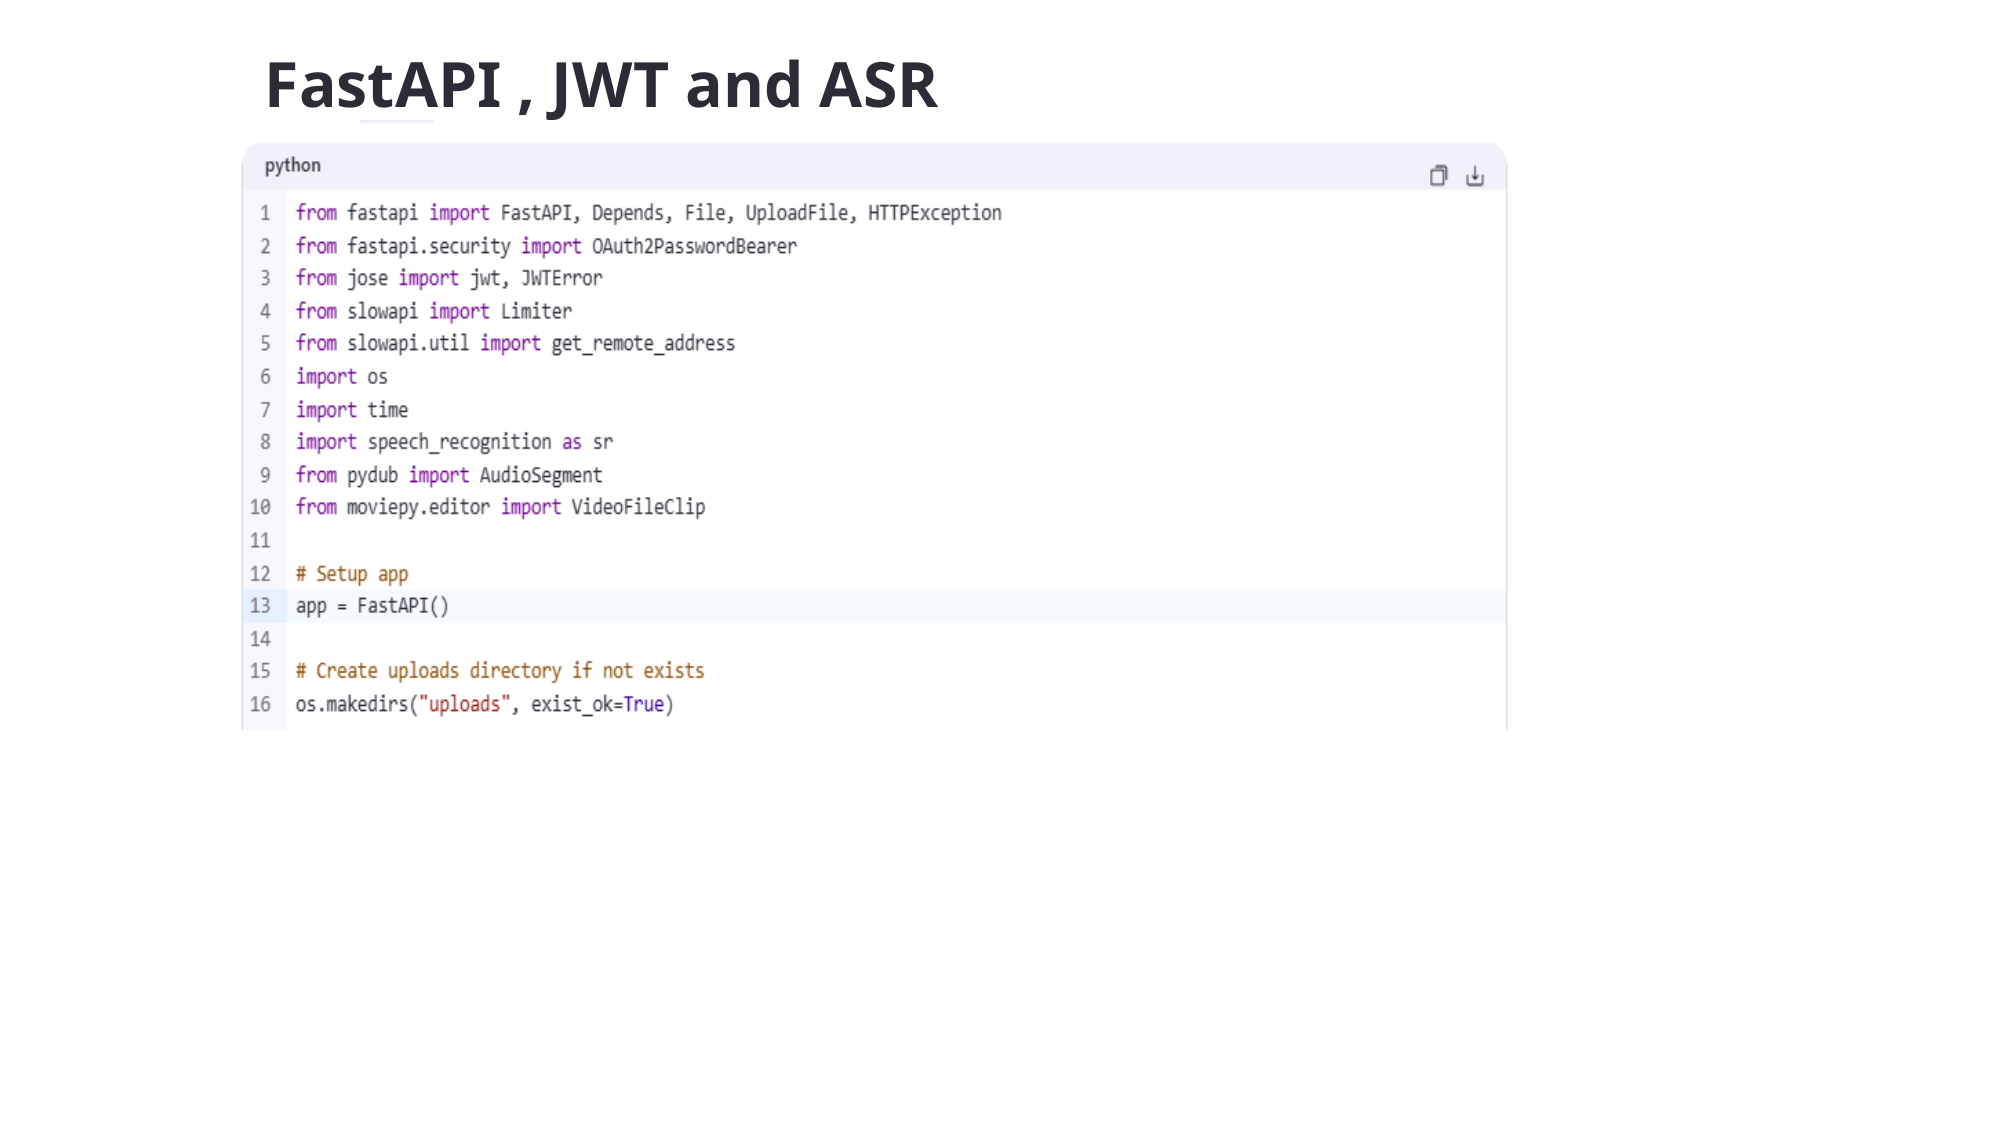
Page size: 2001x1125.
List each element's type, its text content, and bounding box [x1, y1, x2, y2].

picture [228, 120, 1538, 730]
title FastAPI , JWT and ASR [249, 0, 1750, 129]
